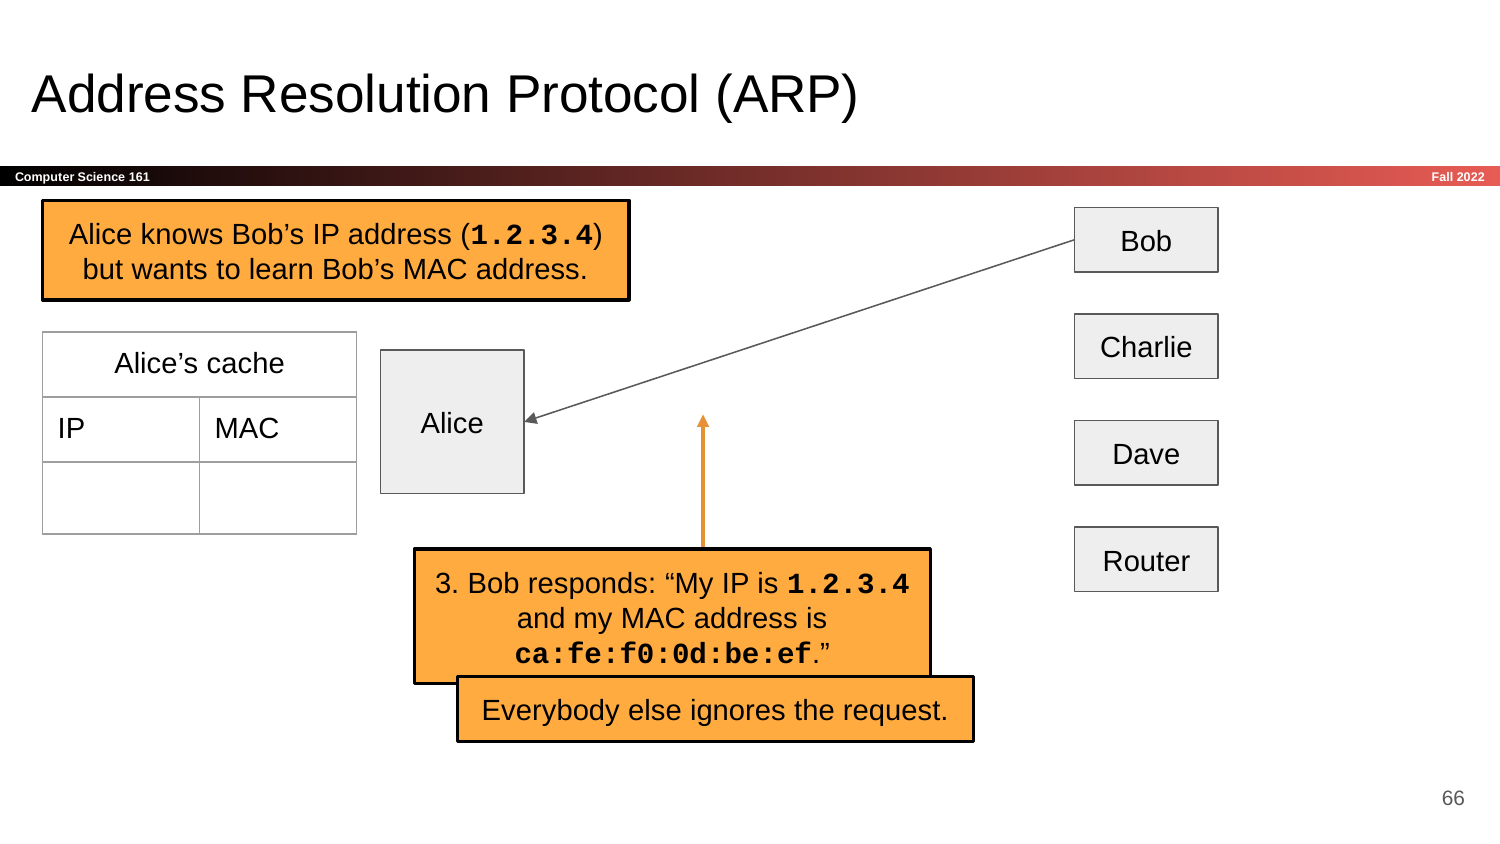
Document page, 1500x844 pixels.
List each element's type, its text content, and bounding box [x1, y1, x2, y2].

table_header Alice’s cache [43, 333, 356, 396]
slide_number ‹#› [1389, 764, 1480, 830]
text_box Everybody else ignores the request. [457, 676, 974, 742]
title Address Resolution Protocol (ARP) [16, 44, 1415, 139]
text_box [523, 239, 1075, 423]
table_cell MAC [200, 398, 356, 461]
text_box Alice [380, 350, 518, 494]
table_cell [200, 463, 356, 533]
text_box Alice knows Bob’s IP address (1.2.3.4) but wants to learn Bob’s MAC address. [42, 200, 629, 301]
table_cell IP [43, 398, 199, 461]
text_box Dave [1074, 420, 1219, 486]
text_box Bob [1074, 207, 1219, 272]
table_cell [43, 463, 199, 533]
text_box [413, 414, 931, 686]
text_box Charlie [1080, 313, 1219, 379]
text_box Router [1074, 527, 1219, 592]
